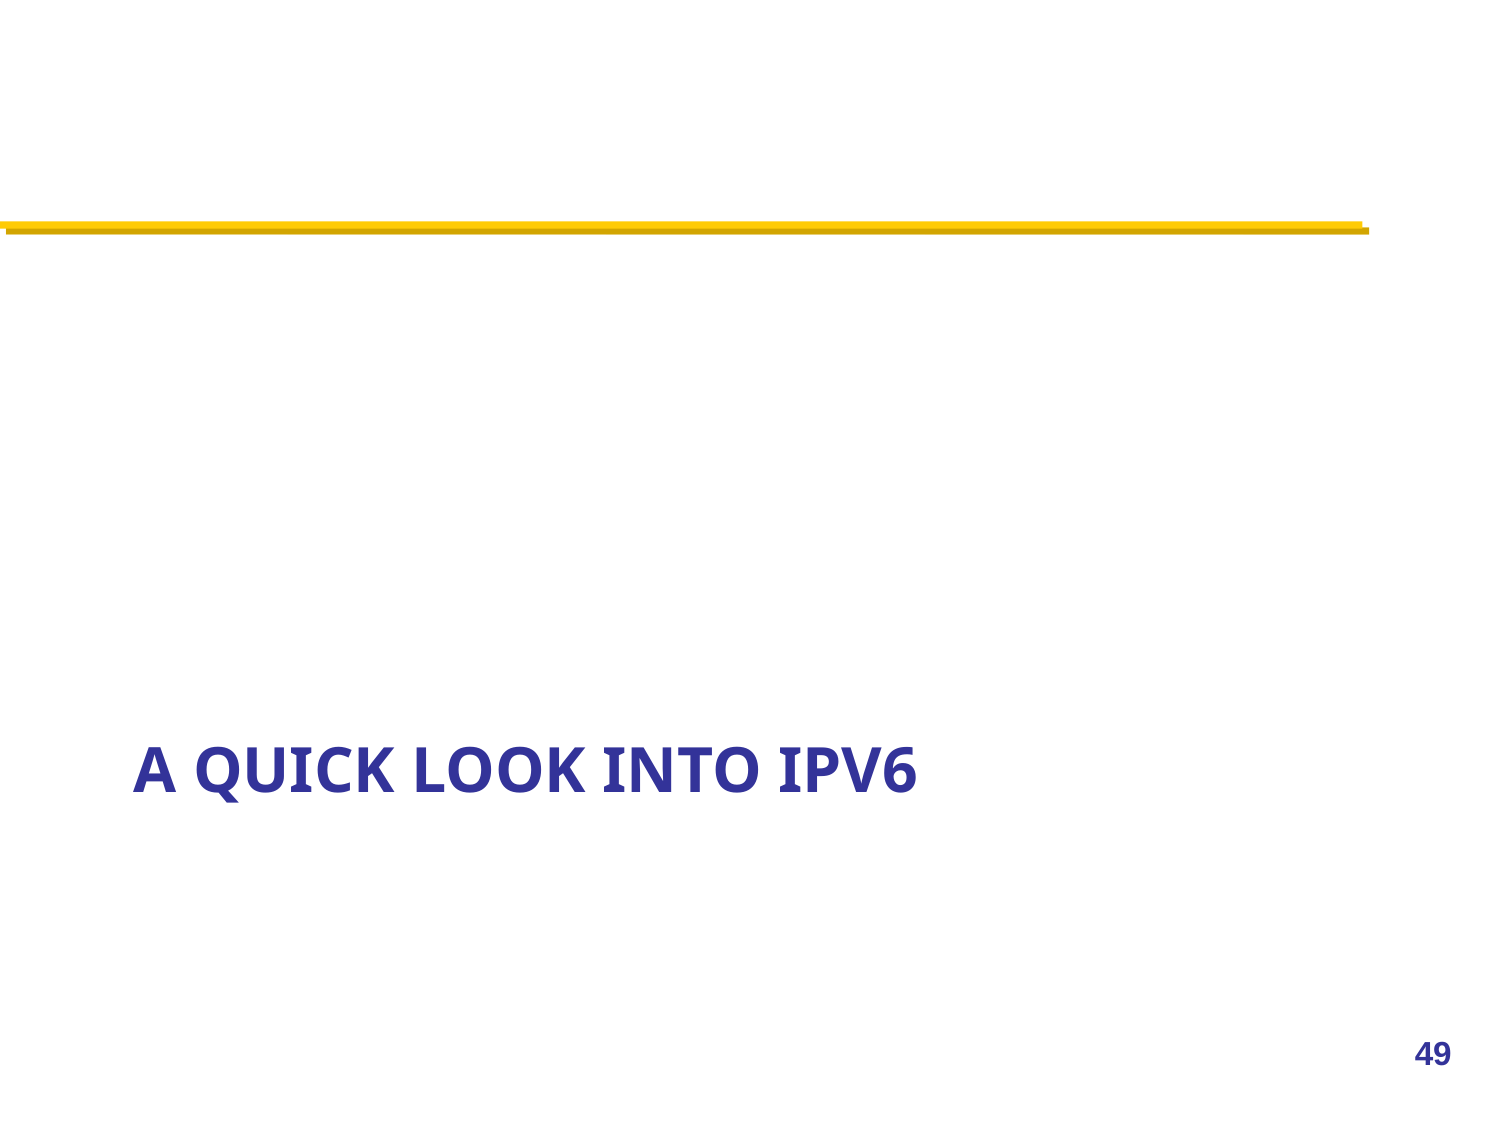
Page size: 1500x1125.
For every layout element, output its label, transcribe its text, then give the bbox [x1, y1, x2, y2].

title A quick look into IPv6 [118, 722, 1394, 947]
slide_number 49 [1400, 1025, 1500, 1100]
